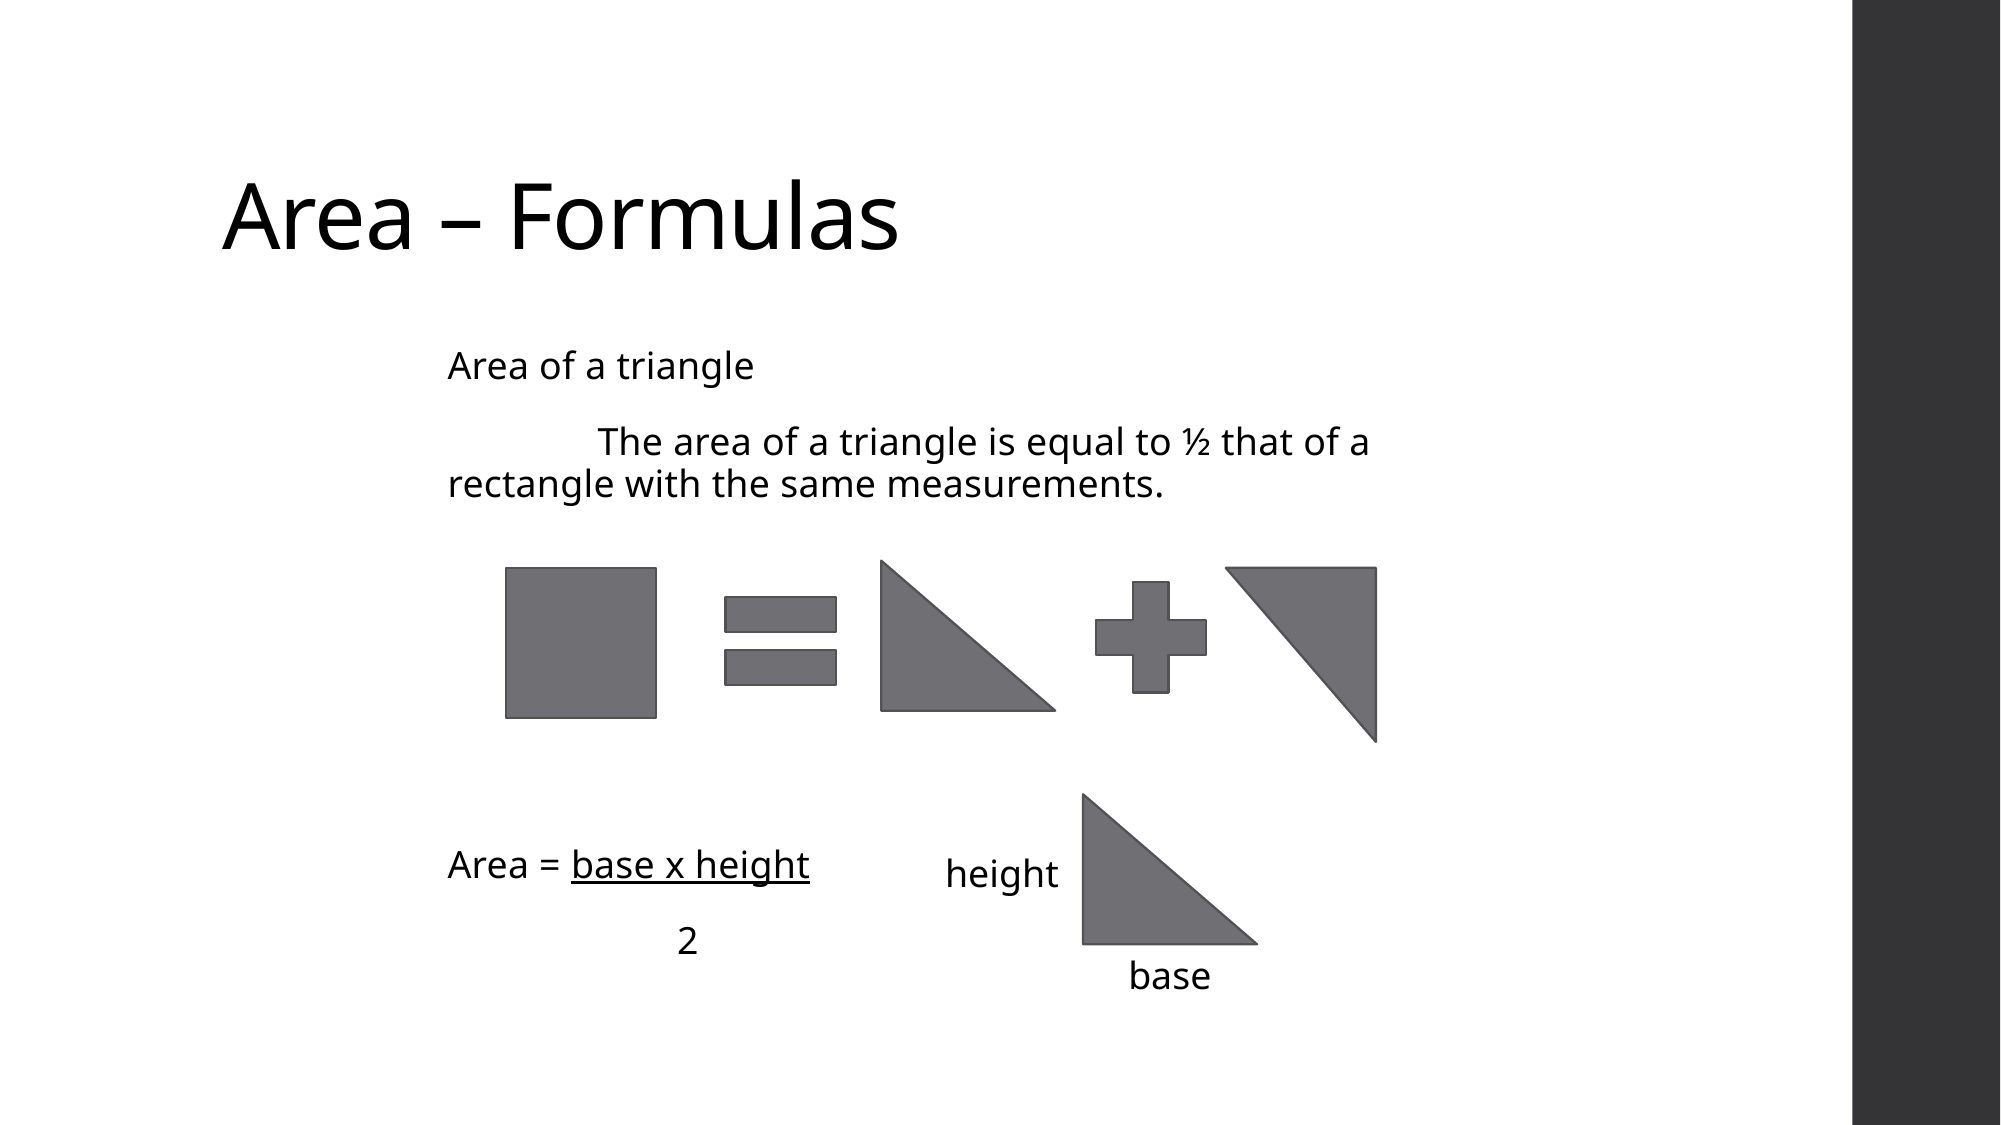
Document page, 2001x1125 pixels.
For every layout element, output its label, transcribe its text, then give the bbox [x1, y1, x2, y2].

list Area of a triangle The area of a triangle is equal to ½ that of a rectangle with the same measurements. Area = base x height 2 [421, 337, 1533, 1013]
text_box [505, 567, 657, 719]
text_box [1224, 566, 1378, 743]
text_box base [1113, 944, 1227, 1004]
text_box [880, 559, 1057, 712]
text_box [724, 596, 837, 633]
title Area – Formulas [206, 60, 1797, 278]
text_box height [930, 842, 1074, 903]
text_box [724, 649, 837, 686]
text_box [1081, 793, 1259, 946]
text_box [1095, 581, 1207, 694]
